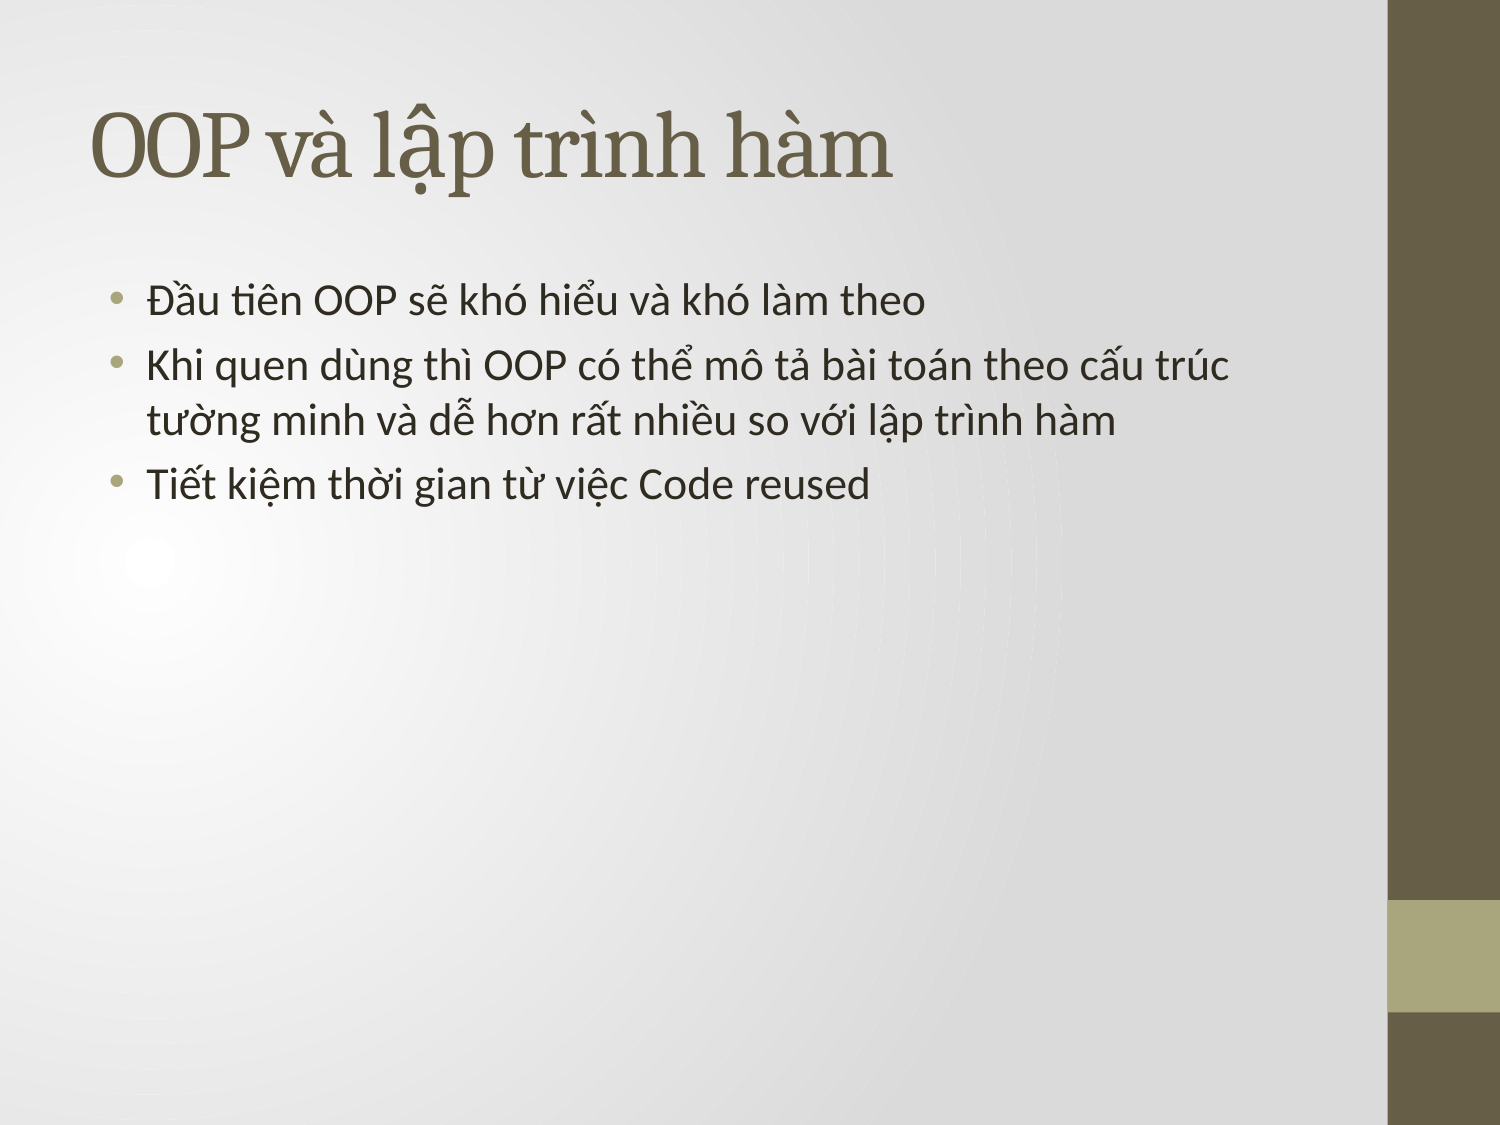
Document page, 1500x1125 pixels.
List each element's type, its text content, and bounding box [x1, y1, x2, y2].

title OOP và lập trình hàm [75, 45, 1325, 233]
list Đầu tiên OOP sẽ khó hiểu và khó làm theo Khi quen dùng thì OOP có thể mô tả bài toán theo cấu trúc tường minh và dễ hơn rất nhiều so với lập trình hàm Tiết kiệm thời gian từ việc Code reused [75, 262, 1325, 1050]
